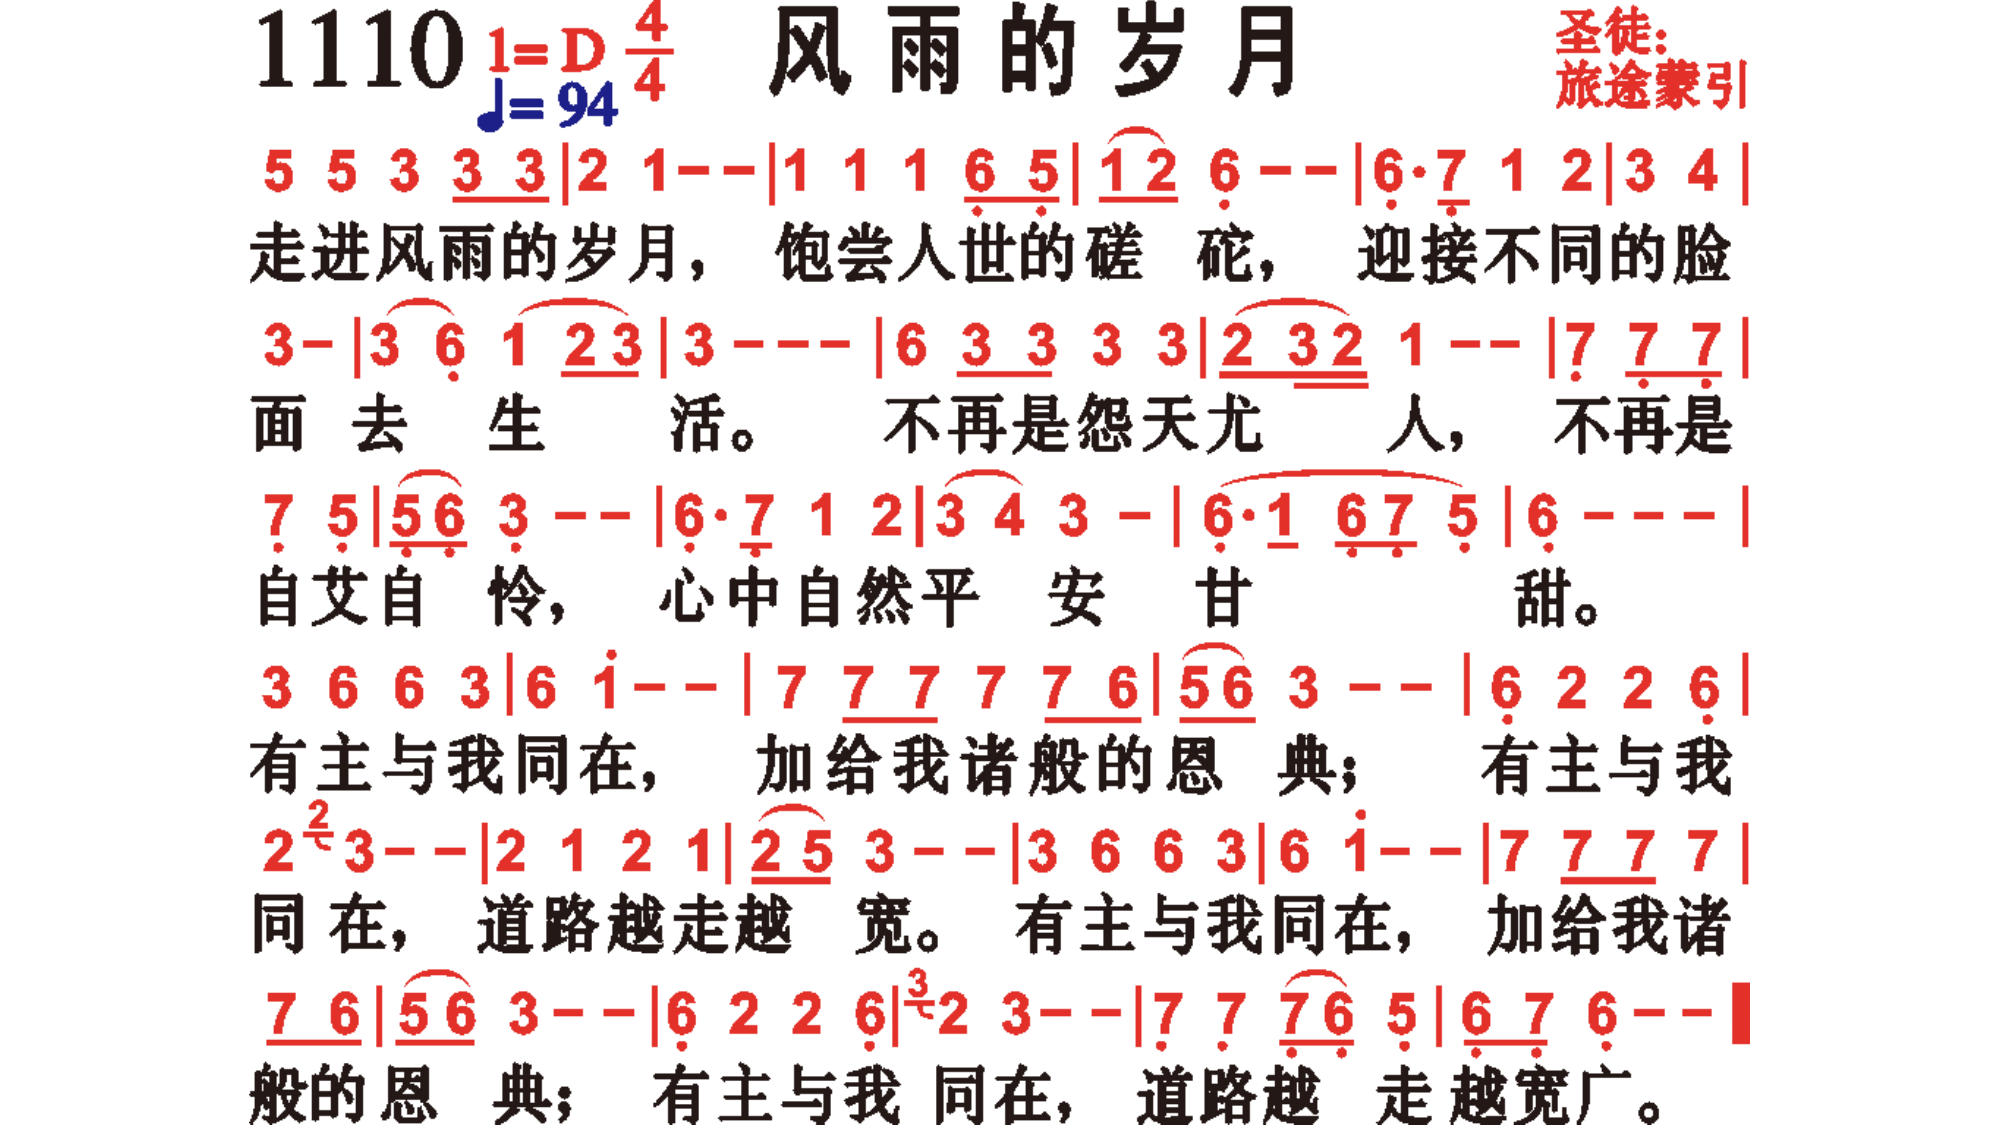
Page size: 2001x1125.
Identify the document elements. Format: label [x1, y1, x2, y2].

picture [249, 0, 1750, 1125]
